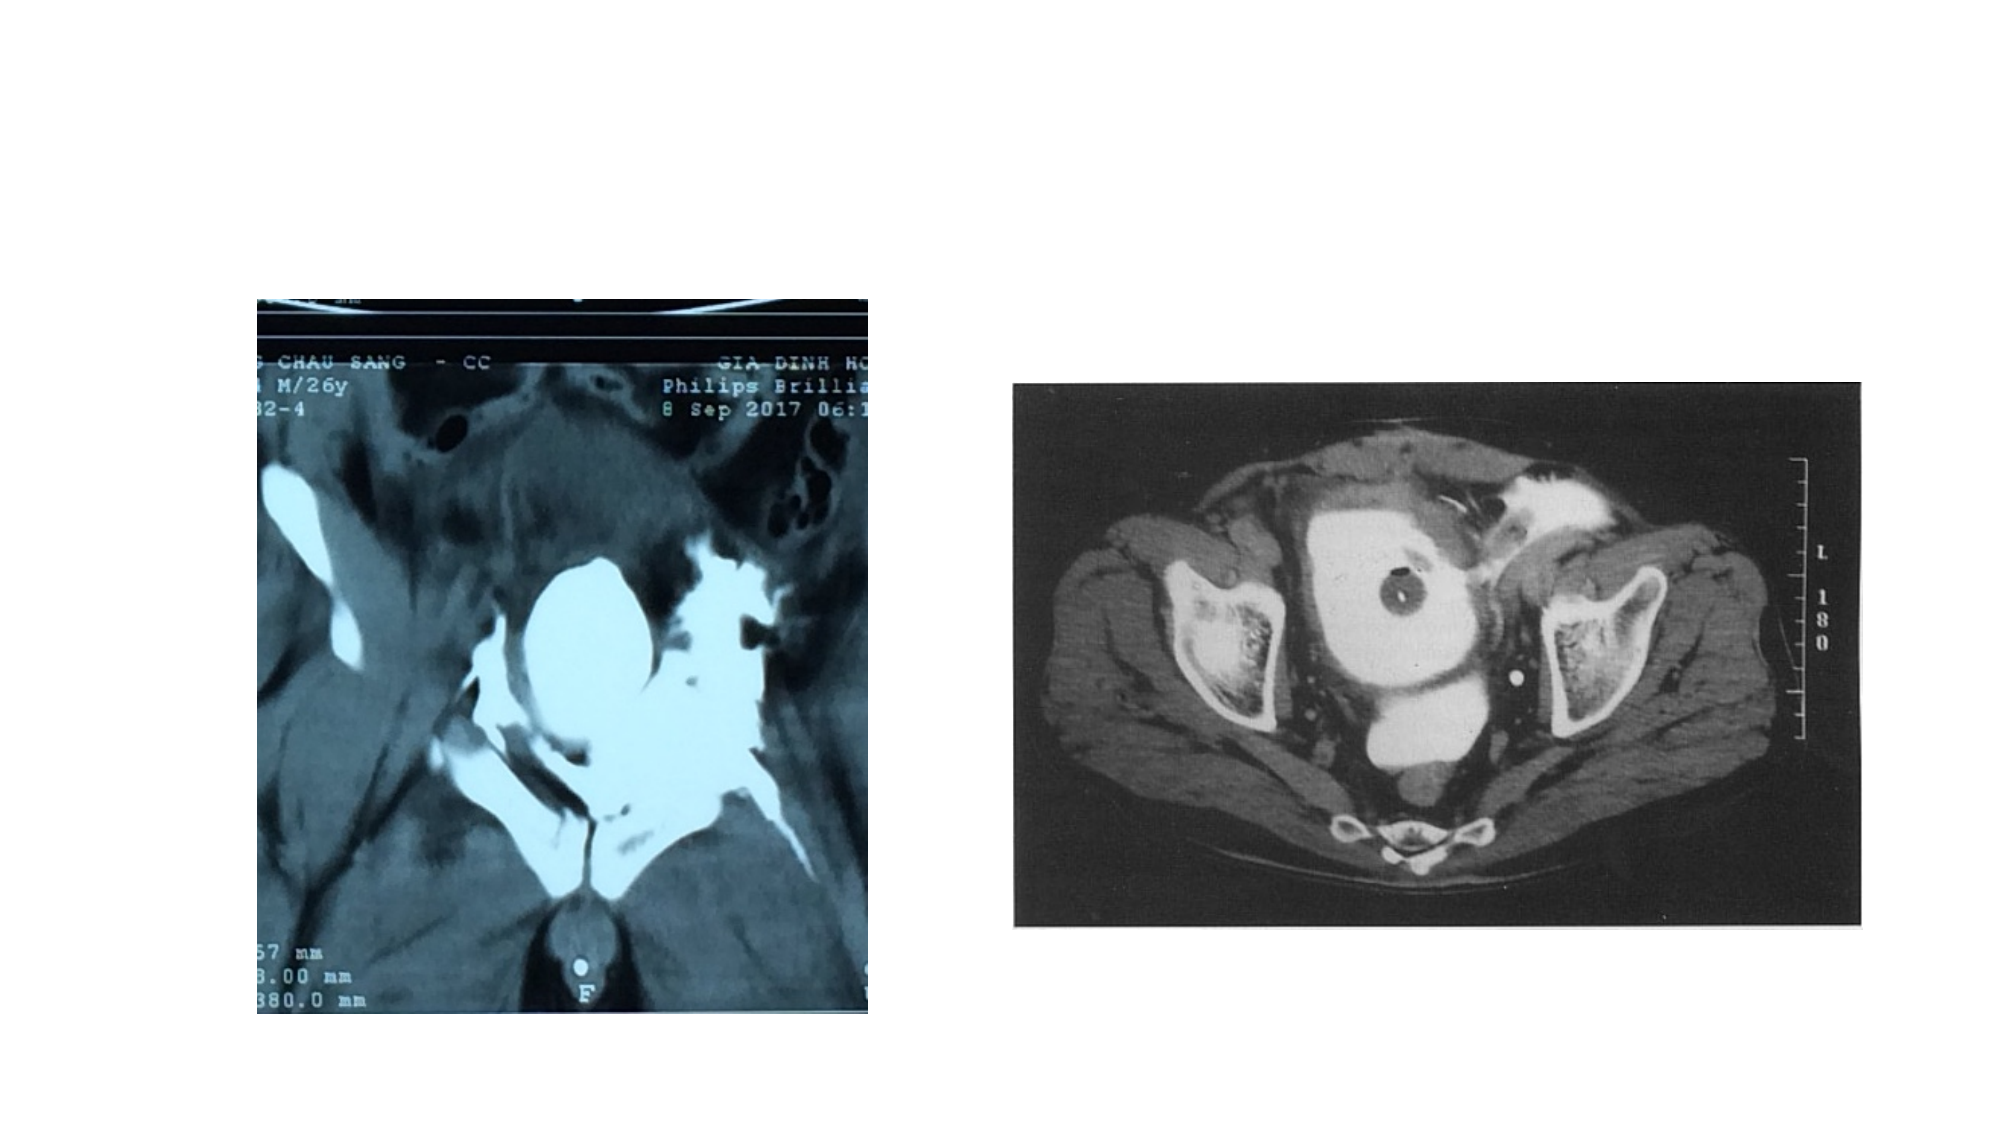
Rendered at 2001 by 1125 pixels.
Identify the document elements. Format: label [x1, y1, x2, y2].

list [257, 299, 868, 1014]
list [1012, 382, 1863, 930]
